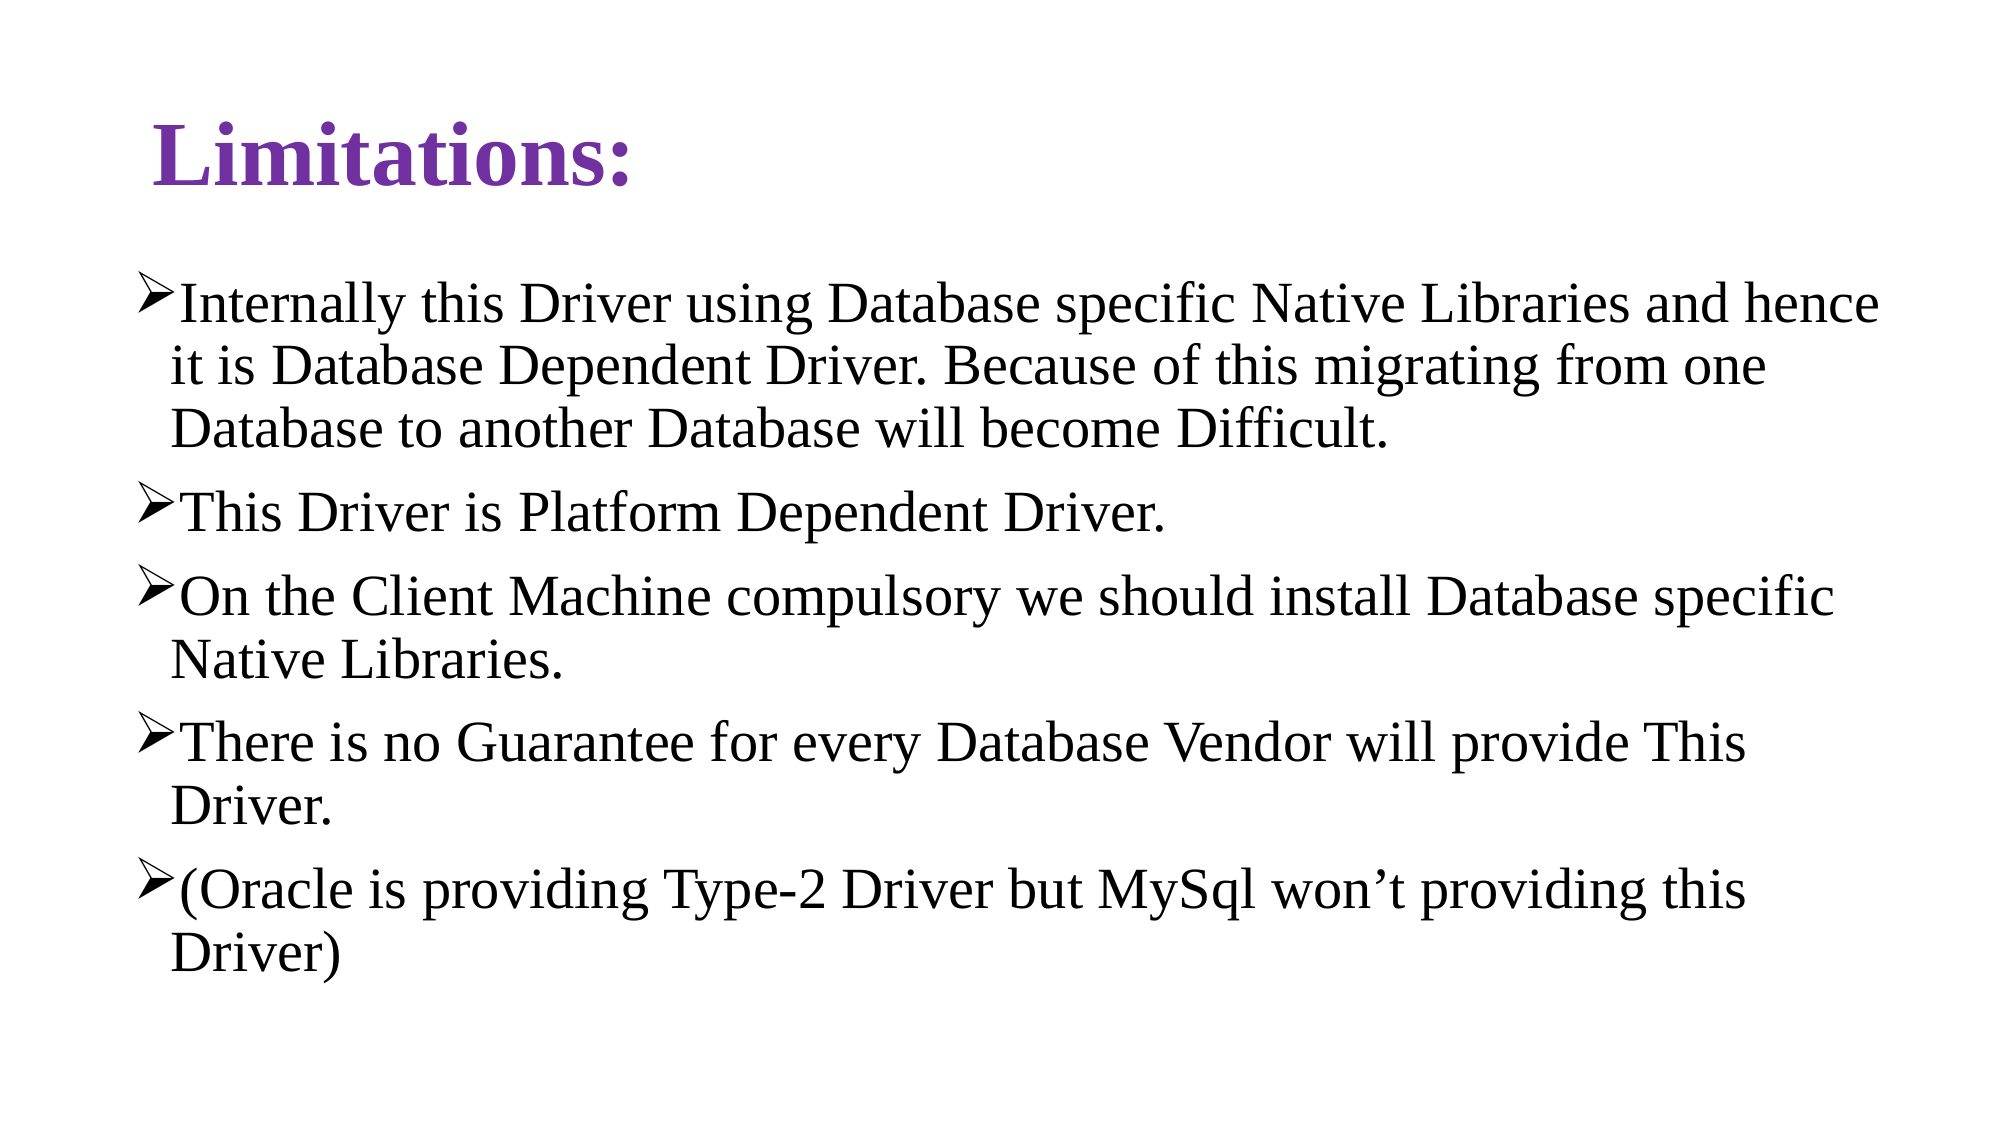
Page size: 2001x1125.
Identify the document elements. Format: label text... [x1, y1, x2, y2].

title Limitations: [137, 47, 1863, 264]
list Internally this Driver using Database specific Native Libraries and hence it is Database Dependent Driver. Because of this migrating from one Database to another Database will become Difficult. This Driver is Platform Dependent Driver. On the Client Machine compulsory we should install Database specific Native Libraries. There is no Guarantee for every Database Vendor will provide This Driver. (Oracle is providing Type-2 Driver but MySql won’t providing this Driver) [118, 264, 1923, 1043]
